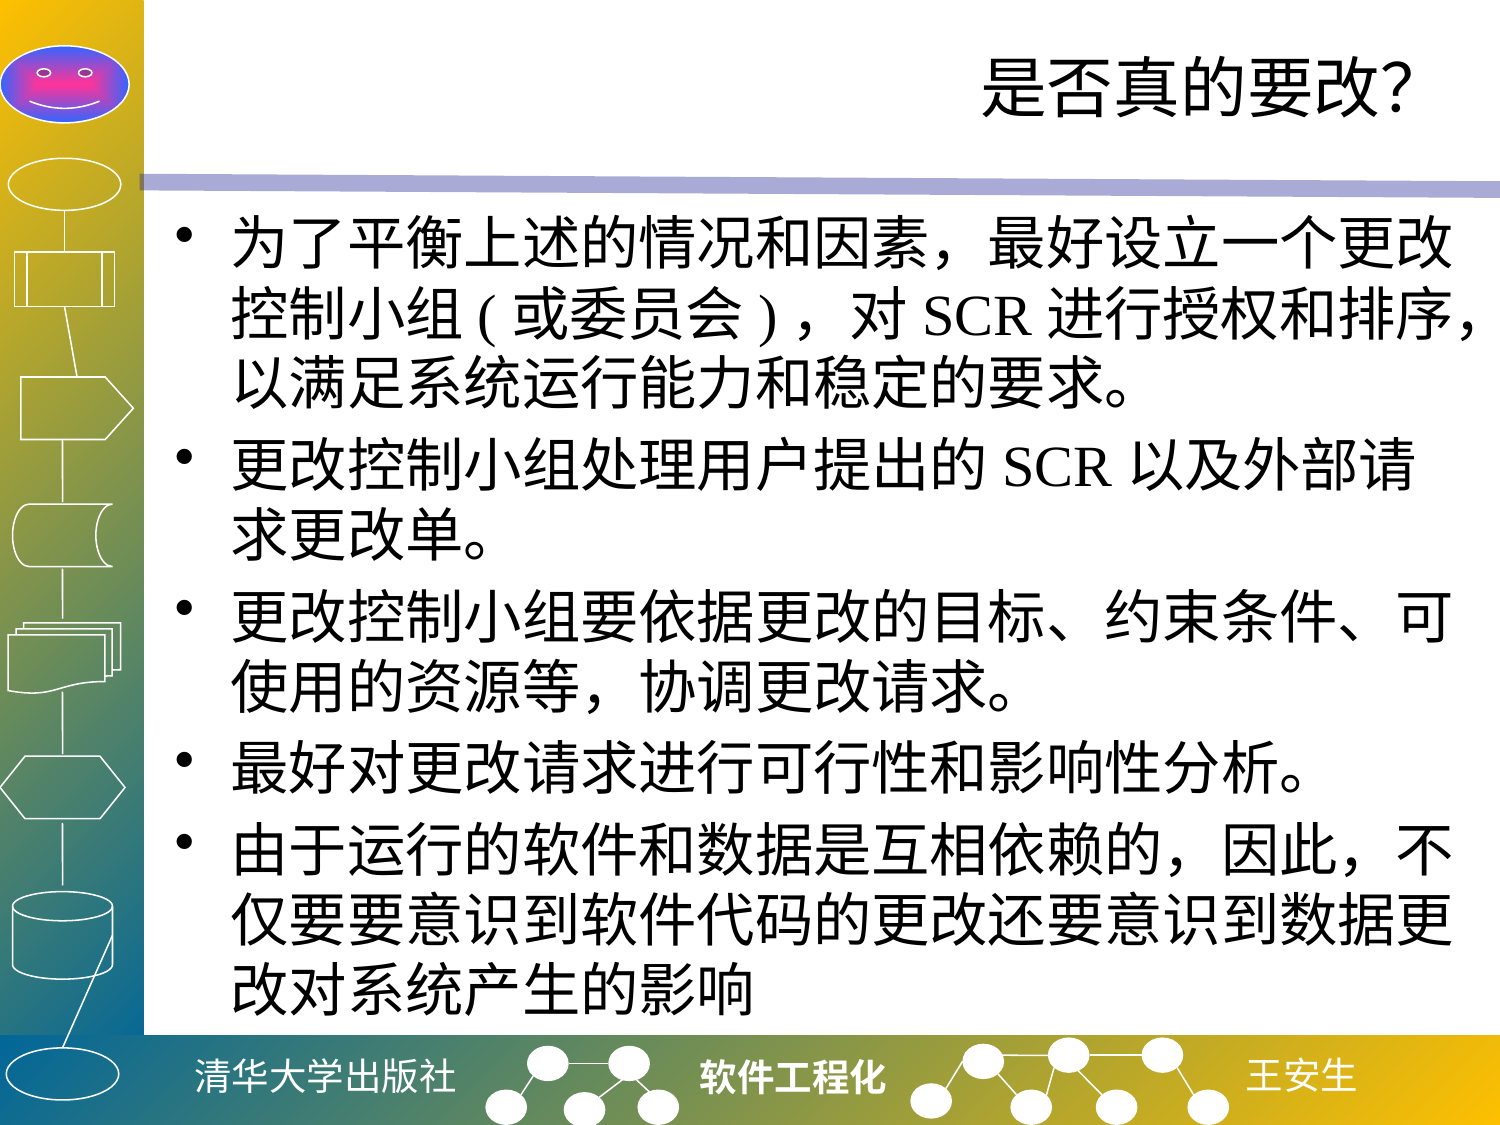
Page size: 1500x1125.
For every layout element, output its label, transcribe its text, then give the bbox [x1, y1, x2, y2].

list 为了平衡上述的情况和因素，最好设立一个更改控制小组(或委员会)，对SCR进行授权和排序，以满足系统运行能力和稳定的要求。 更改控制小组处理用户提出的SCR以及外部请求更改单。 更改控制小组要依据更改的目标、约束条件、可使用的资源等，协调更改请求。 最好对更改请求进行可行性和影响性分析。 由于运行的软件和数据是互相依赖的，因此，不仅要要意识到软件代码的更改还要意识到数据更改对系统产生的影响 [159, 198, 1476, 1038]
title 是否真的要改？ [187, 24, 1463, 147]
